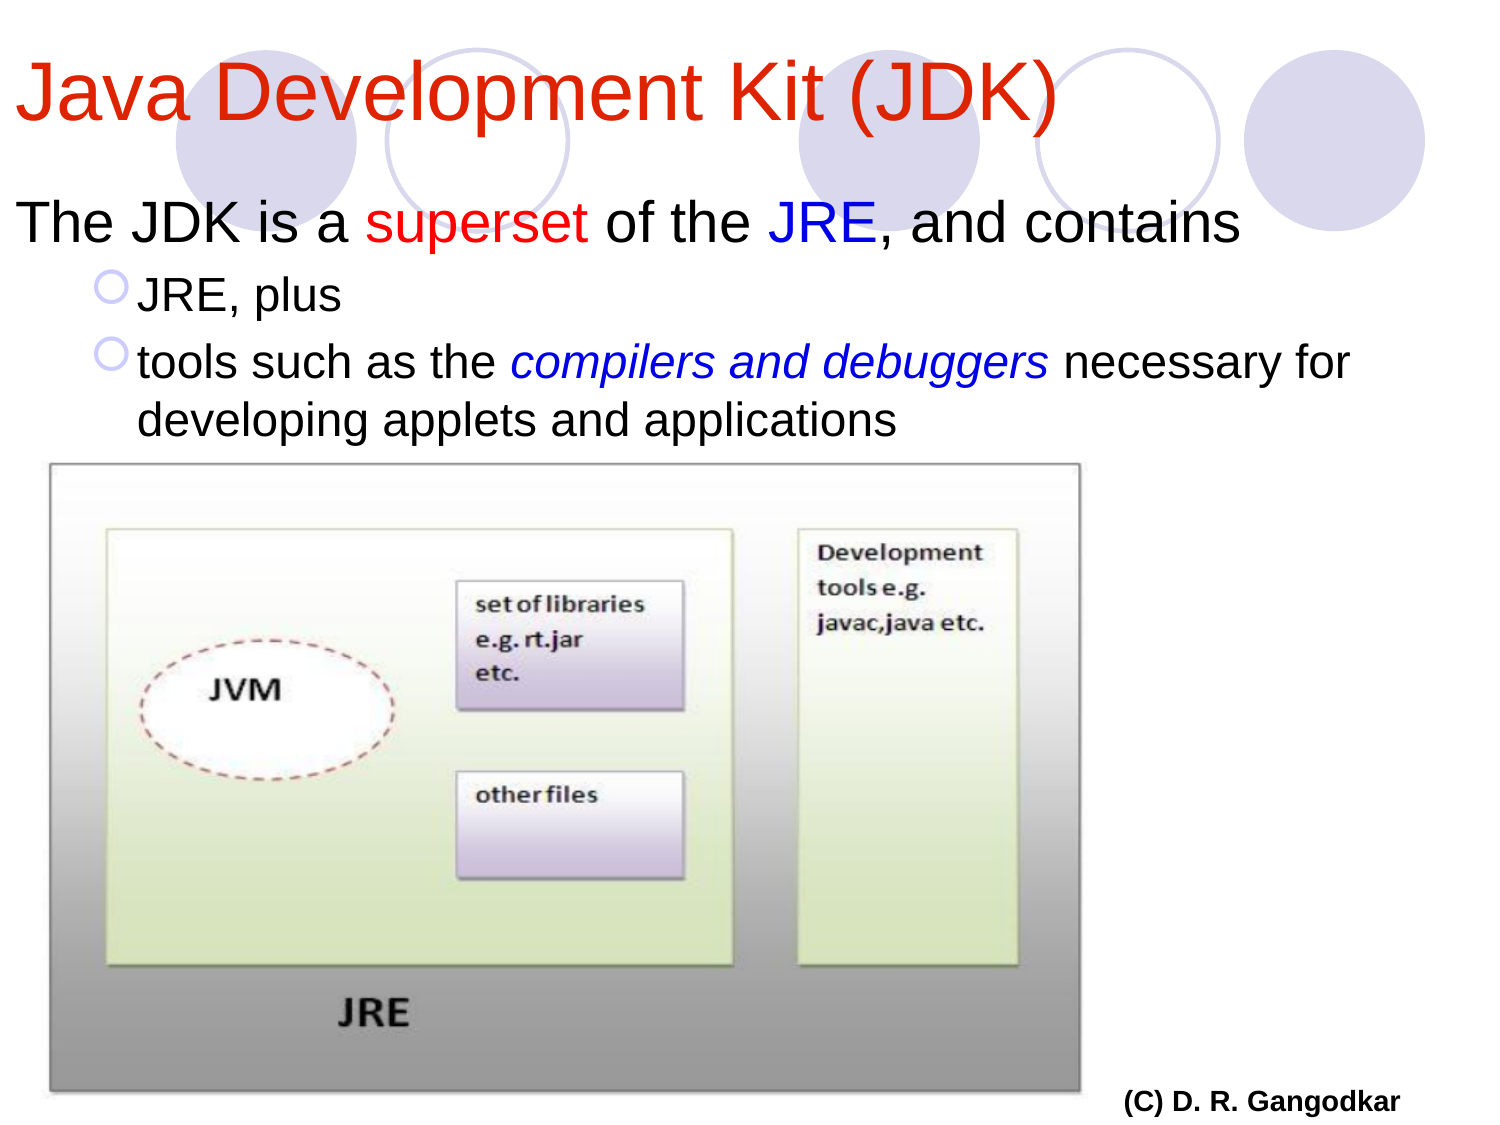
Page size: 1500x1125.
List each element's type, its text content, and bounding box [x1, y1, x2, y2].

title Java Development Kit (JDK) [0, 24, 1351, 151]
footer (C) D. R. Gangodkar [1024, 1074, 1500, 1125]
picture [37, 455, 1088, 1101]
list The JDK is a superset of the JRE, and contains JRE, plus tools such as the compilers and debuggers necessary for developing applets and applications [0, 176, 1500, 830]
